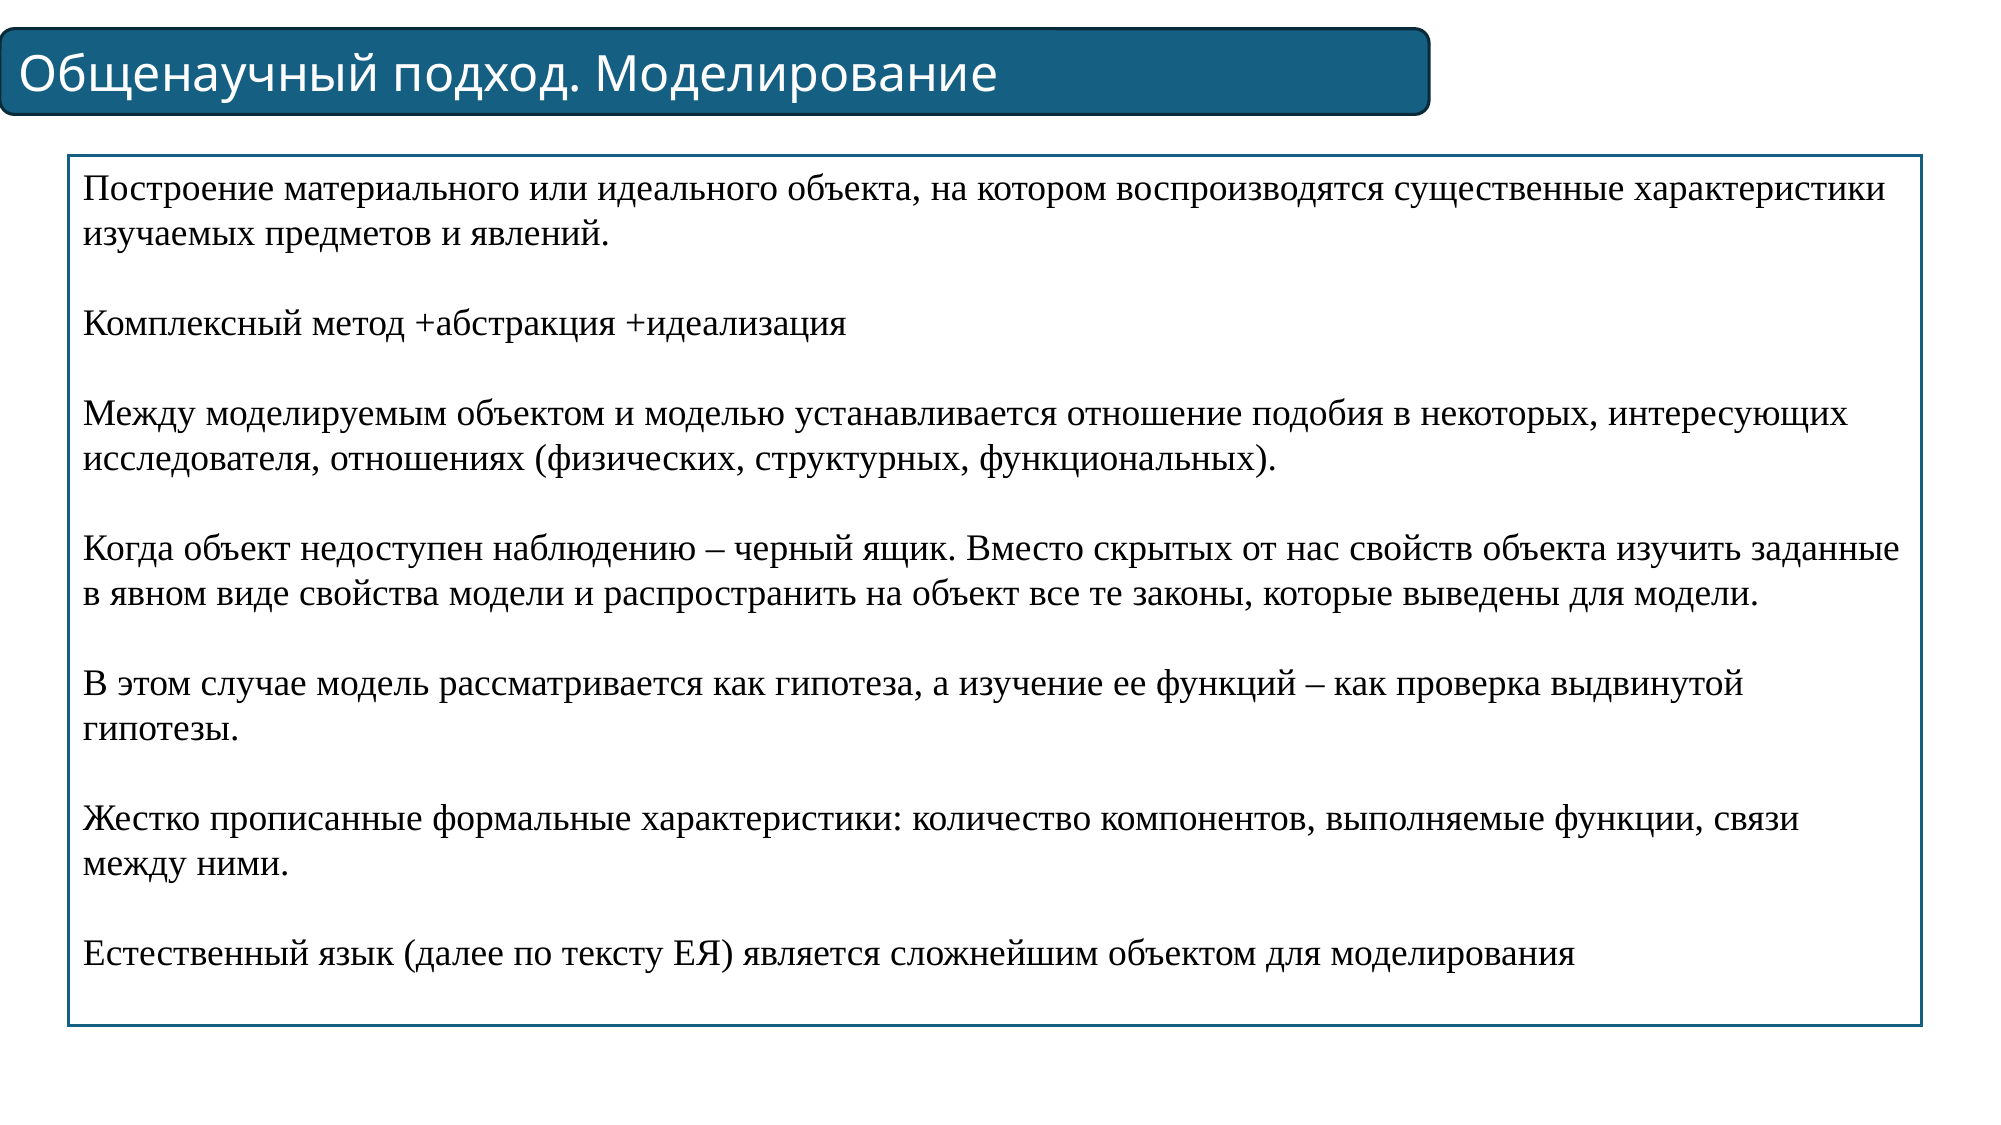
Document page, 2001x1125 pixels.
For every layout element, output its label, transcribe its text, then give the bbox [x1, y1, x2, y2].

text_box Общенаучный подход. Моделирование [0, 27, 1431, 116]
text_box Построение материального или идеального объекта, на котором воспроизводятся существенные характеристики изучаемых предметов и явлений. Комплексный метод +абстракция +идеализация Между моделируемым объектом и моделью устанавливается отношение подобия в некоторых, интересующих исследователя, отношениях (физических, структурных, функциональных). Когда объект недоступен наблюдению – черный ящик. Вместо скрытых от нас свойств объекта изучить заданные в явном виде свойства модели и распространить на объект все те законы, которые выведены для модели. В этом случае модель рассматривается как гипотеза, а изучение ее функций – как проверка выдвинутой гипотезы. Жестко прописанные формальные характеристики: количество компонентов, выполняемые функции, связи между ними. Естественный язык (далее по тексту ЕЯ) является сложнейшим объектом для моделирования [67, 154, 1923, 1027]
